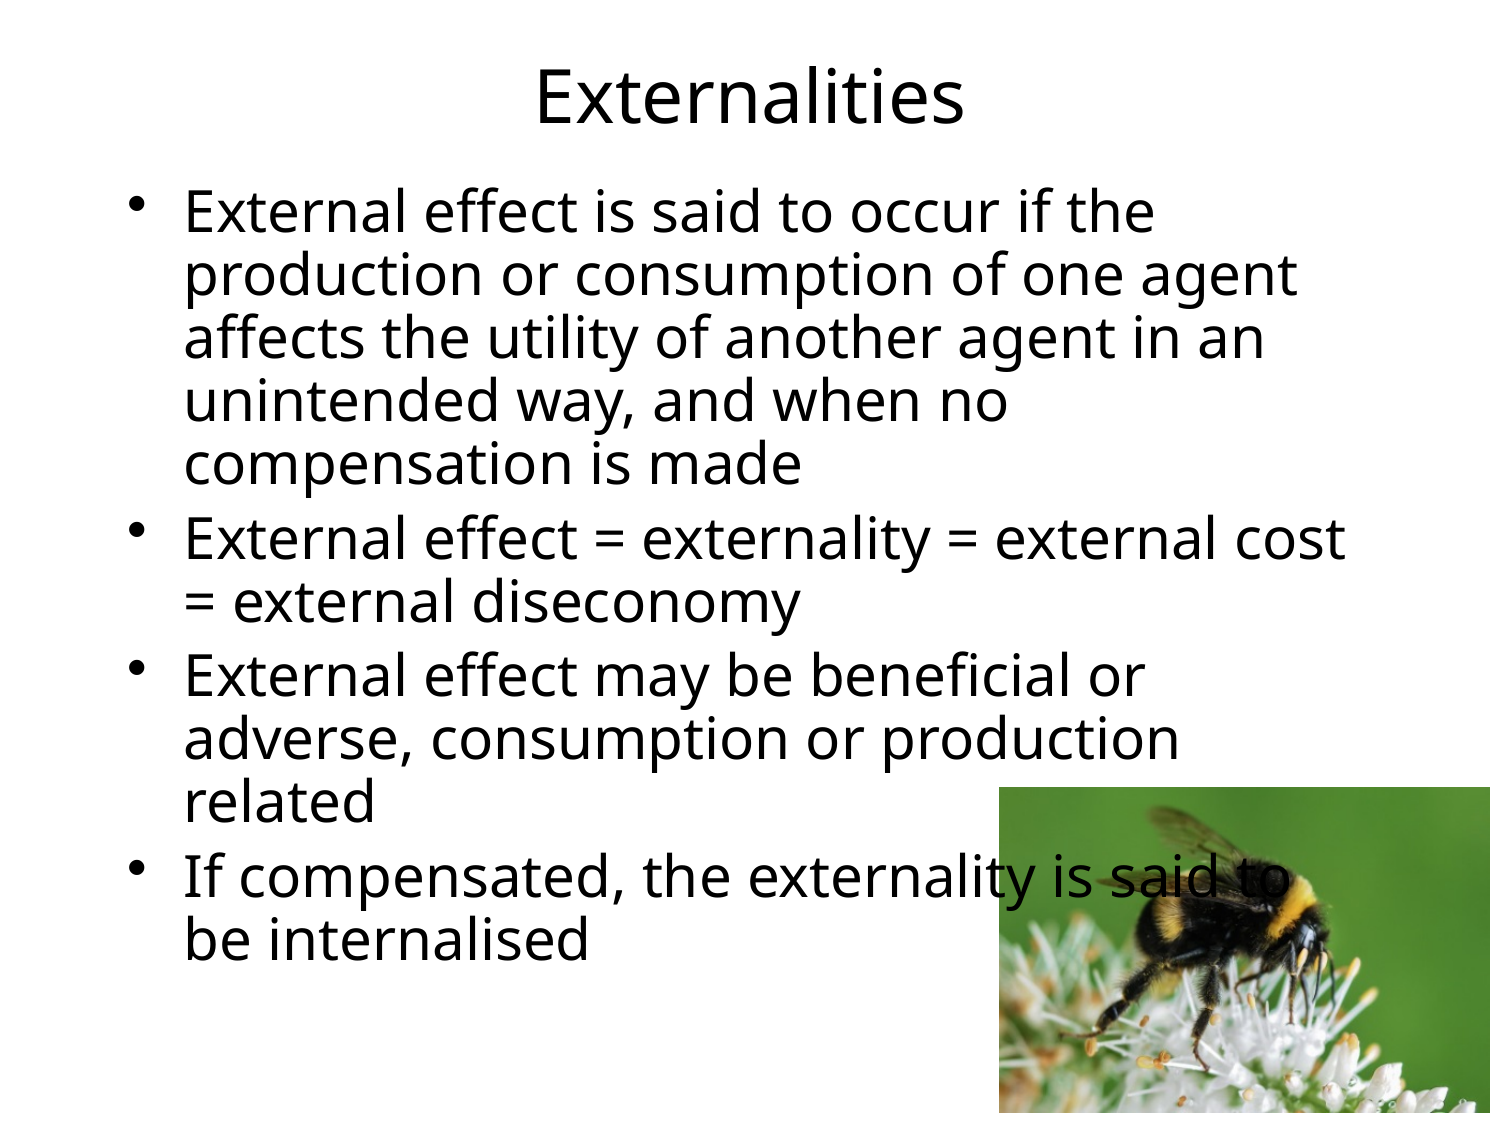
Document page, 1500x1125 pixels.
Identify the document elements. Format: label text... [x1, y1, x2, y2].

picture [999, 787, 1490, 1113]
title Externalities [112, 0, 1388, 174]
list External effect is said to occur if the production or consumption of one agent affects the utility of another agent in an unintended way, and when no compensation is made External effect = externality = external cost = external diseconomy External effect may be beneficial or adverse, consumption or production related If compensated, the externality is said to be internalised [112, 174, 1388, 851]
